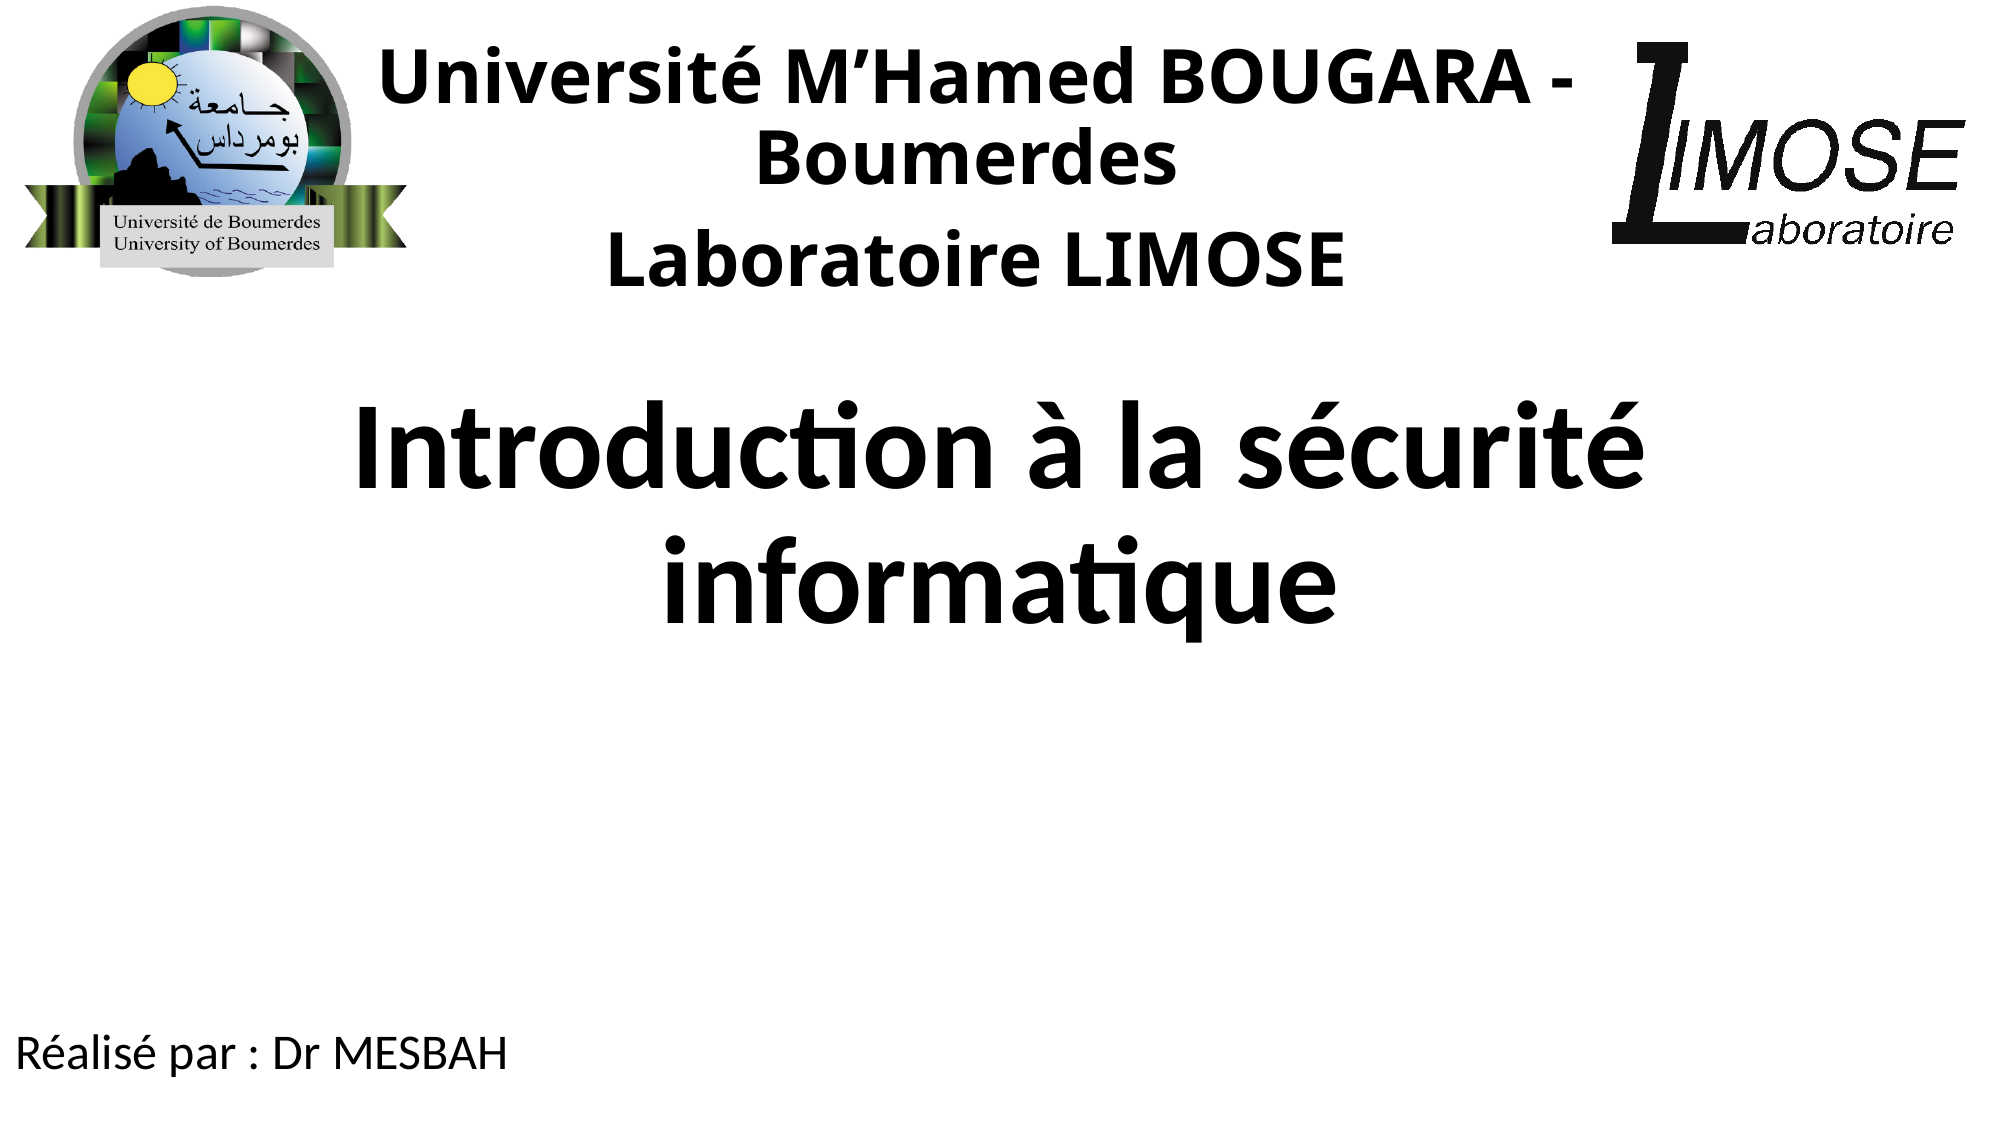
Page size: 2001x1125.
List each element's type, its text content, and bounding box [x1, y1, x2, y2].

picture [1595, 29, 1976, 253]
title Introduction à la sécurité informatique [249, 266, 1750, 659]
picture [24, 5, 407, 277]
subtitle Réalisé par : Dr MESBAH [0, 1018, 1500, 1108]
text_box Université M’Hamed BOUGARA - Boumerdes Laboratoire LIMOSE [407, 31, 1595, 215]
